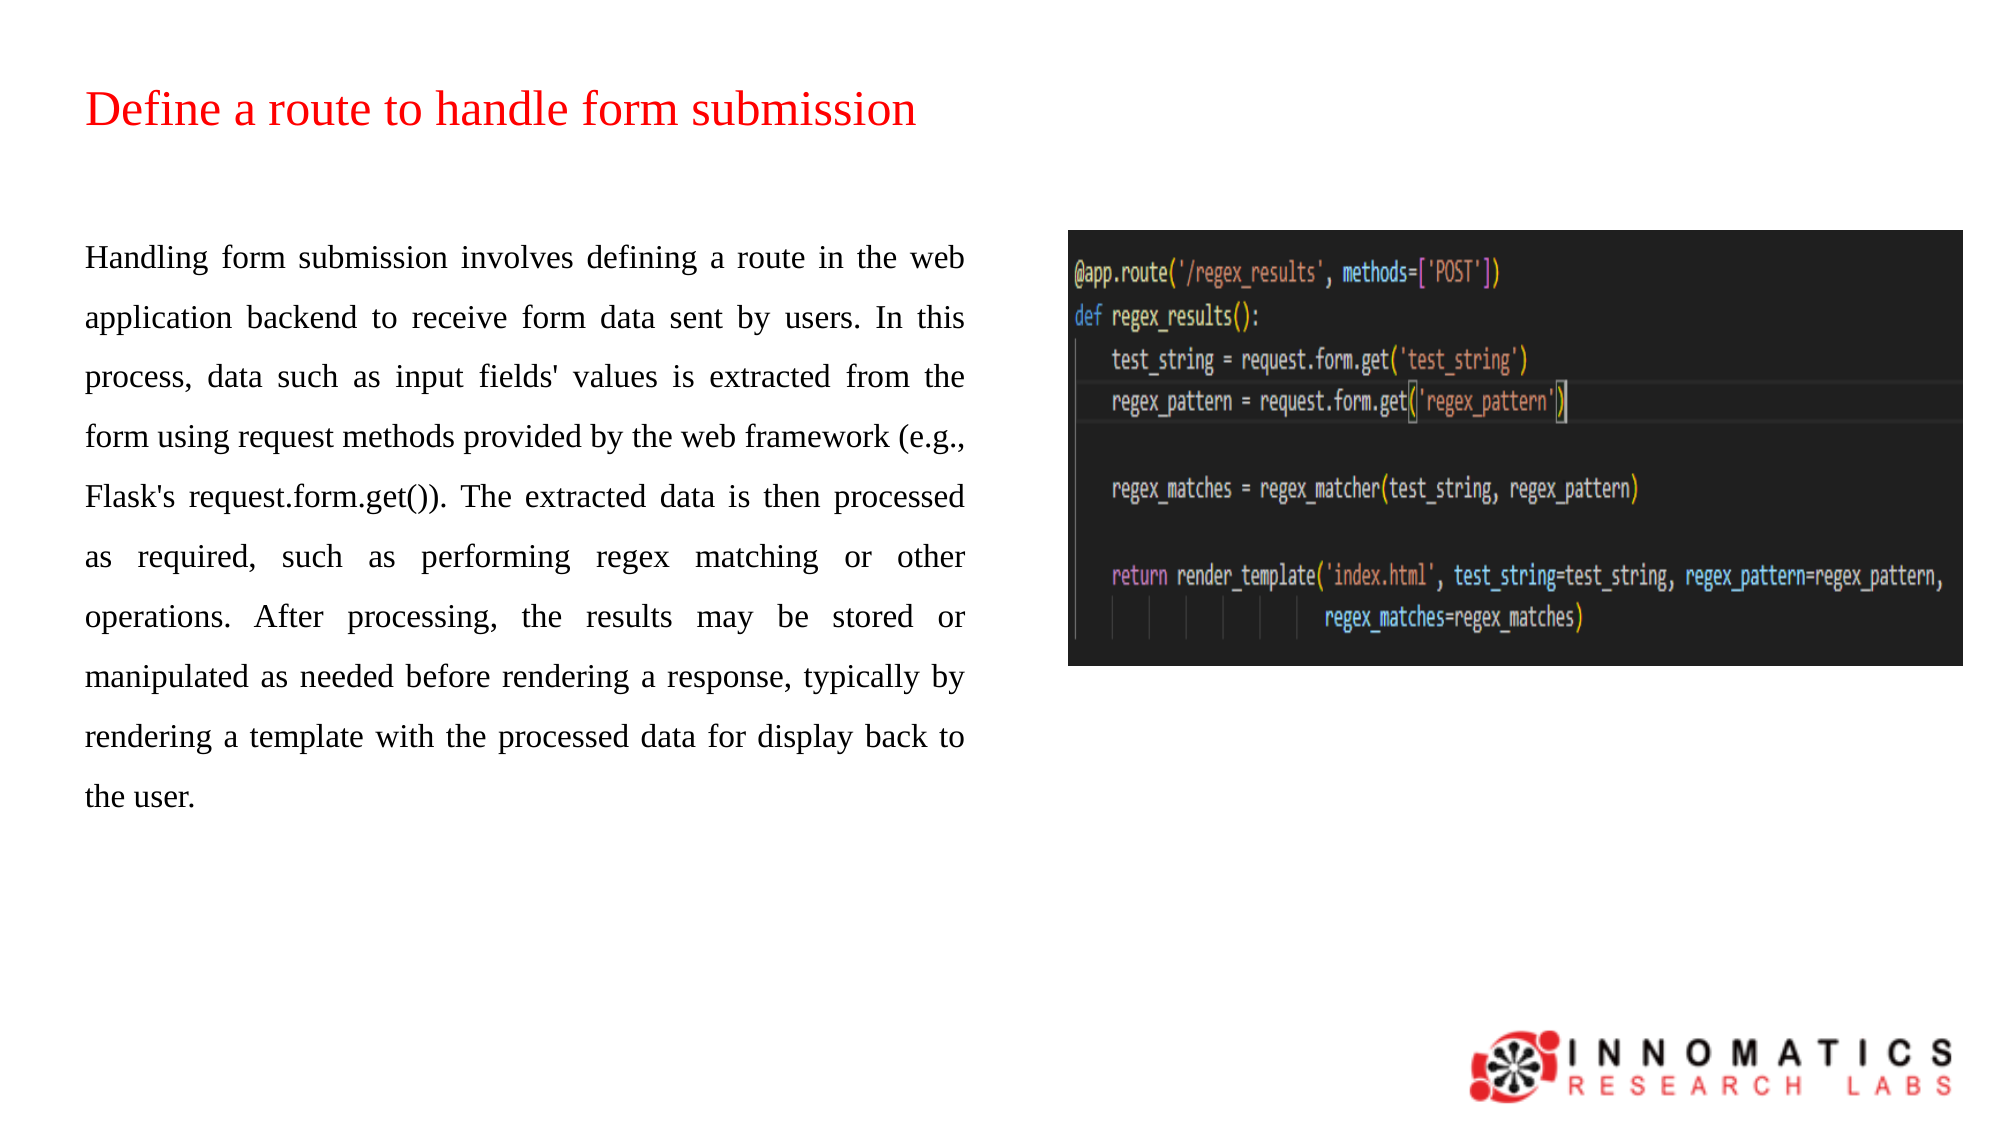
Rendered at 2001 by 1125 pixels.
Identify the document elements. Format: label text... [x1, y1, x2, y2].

text_box Handling form submission involves defining a route in the web application backend to receive form data sent by users. In this process, data such as input fields' values is extracted from the form using request methods provided by the web framework (e.g., Flask's request.form.get()). The extracted data is then processed as required, such as performing regex matching or other operations. After processing, the results may be stored or manipulated as needed before rendering a response, typically by rendering a template with the processed data for display back to the user. [70, 207, 982, 1121]
picture [1067, 230, 1963, 667]
picture [1445, 1014, 1975, 1125]
text_box Define a route to handle form submission [70, 68, 965, 144]
